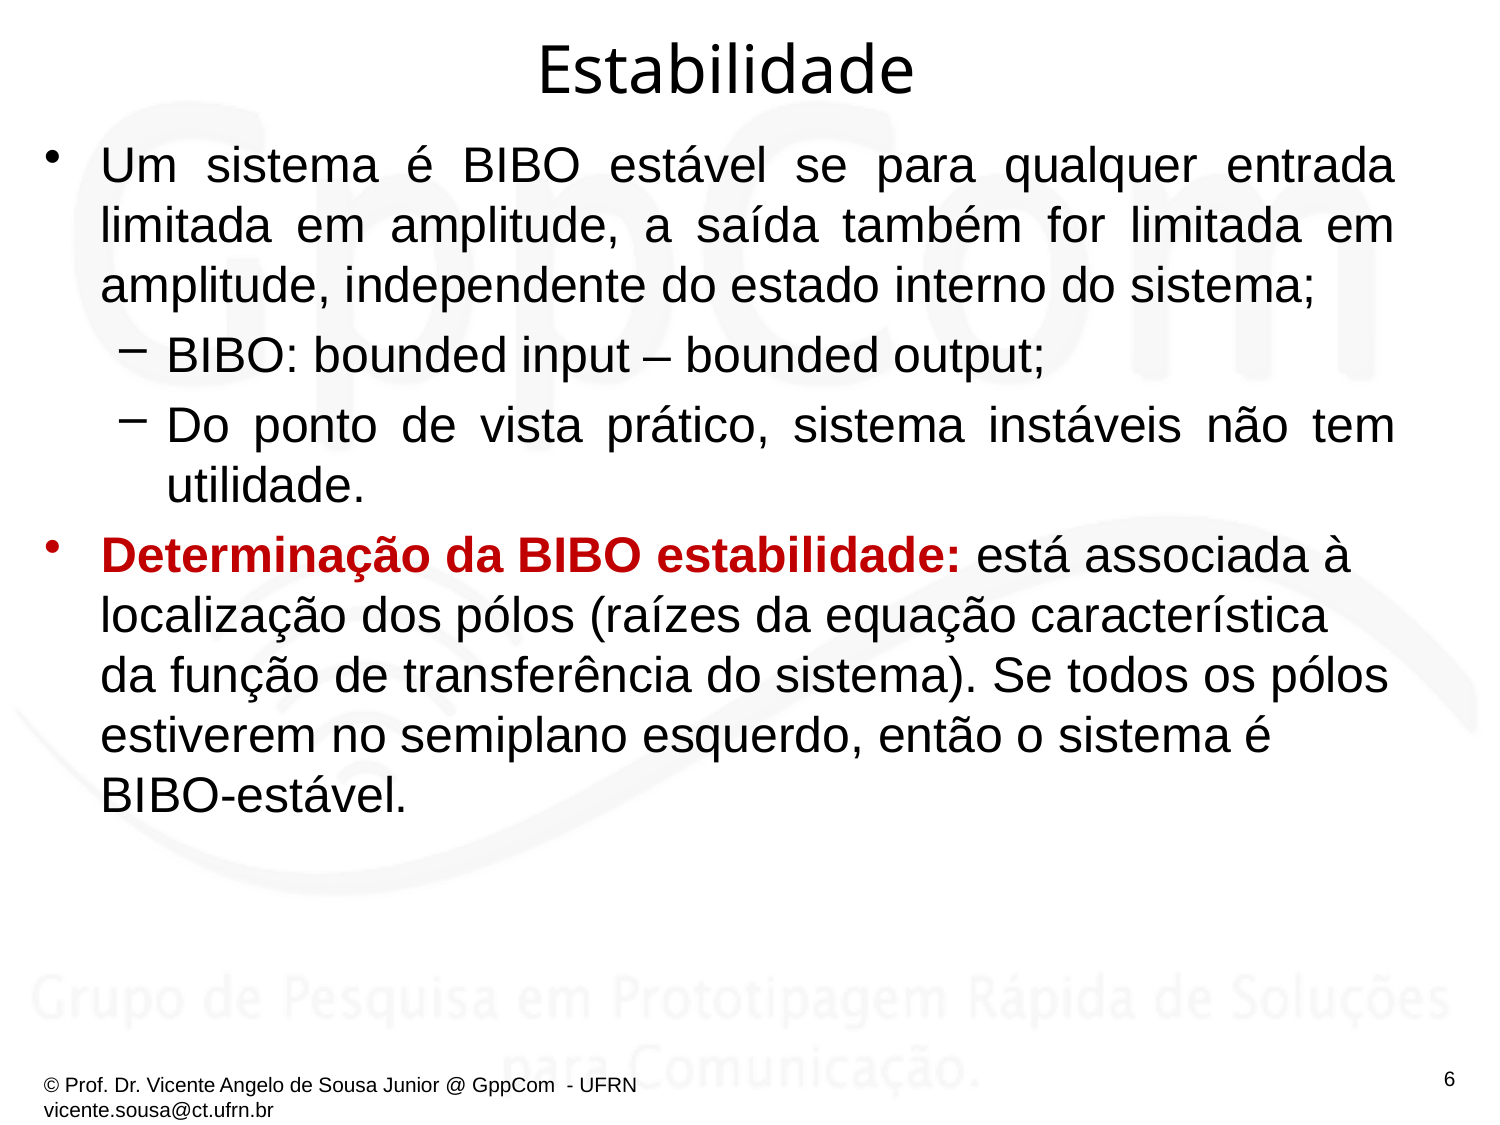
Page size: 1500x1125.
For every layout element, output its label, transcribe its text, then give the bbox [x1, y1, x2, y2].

title Estabilidade [135, 7, 1318, 125]
slide_number 6 [1257, 1058, 1471, 1107]
list Um sistema é BIBO estável se para qualquer entrada limitada em amplitude, a saída também for limitada em amplitude, independente do estado interno do sistema; BIBO: bounded input – bounded output; Do ponto de vista prático, sistema instáveis não tem utilidade. Determinação da BIBO estabilidade: está associada à localização dos pólos (raízes da equação característica da função de transferência do sistema). Se todos os pólos estiverem no semiplano esquerdo, então o sistema é BIBO-estável. [29, 125, 1412, 1012]
